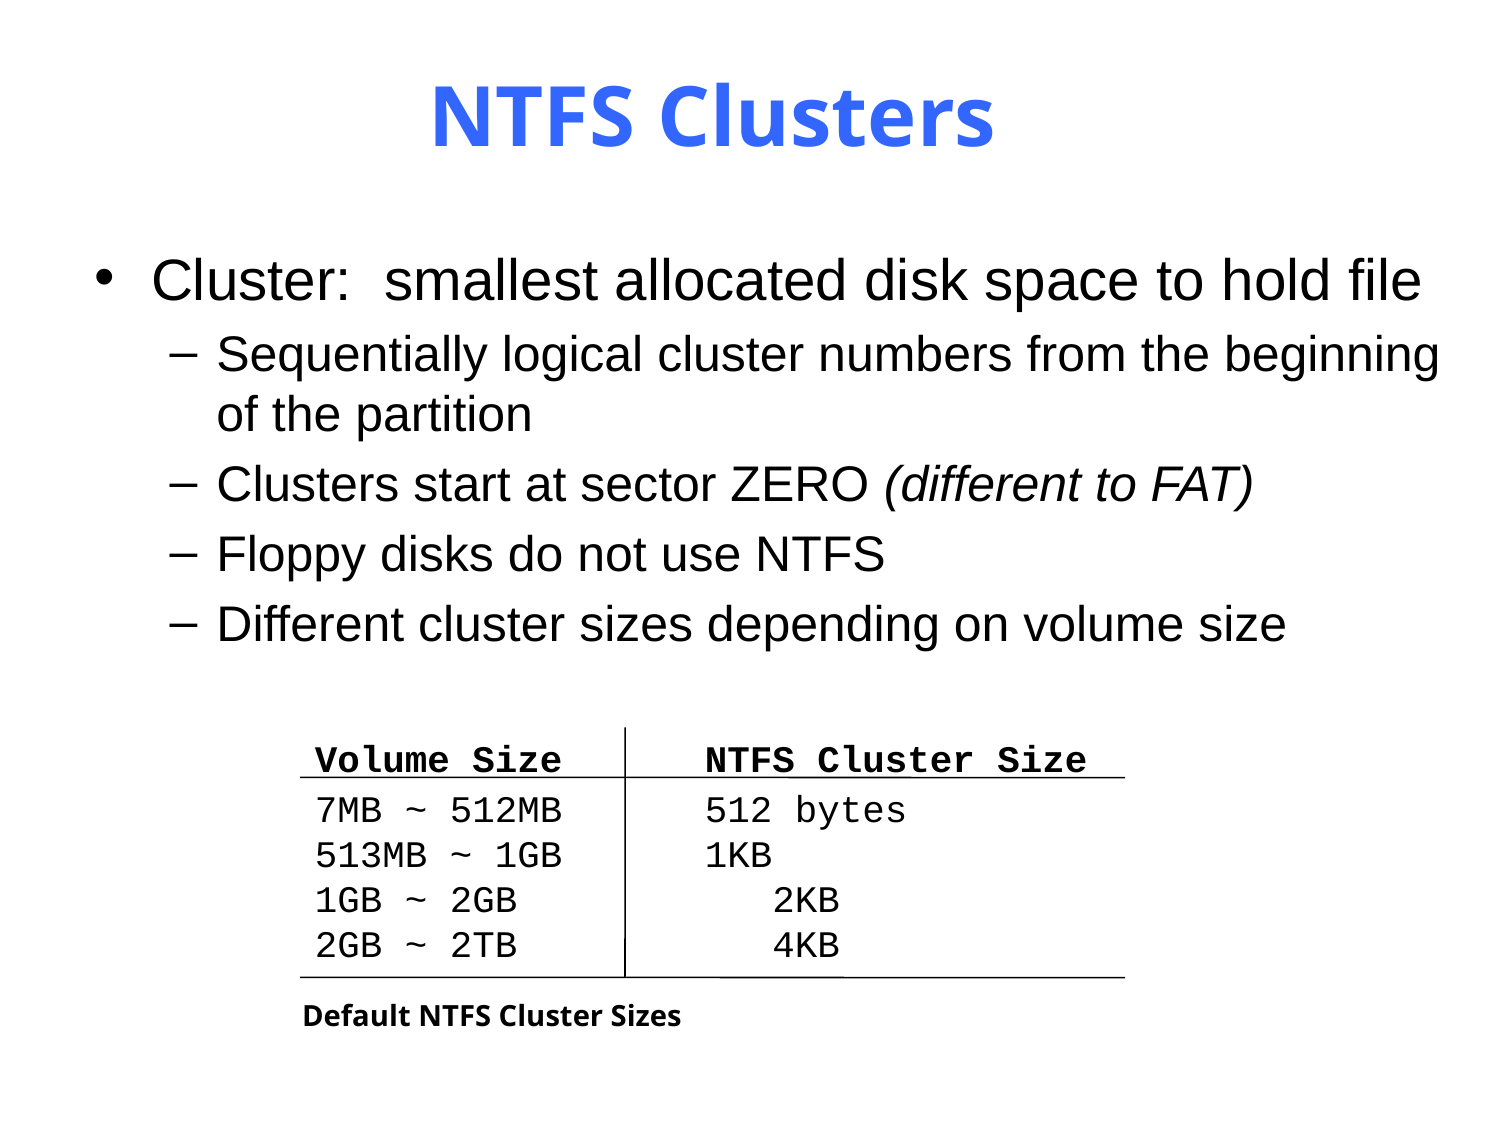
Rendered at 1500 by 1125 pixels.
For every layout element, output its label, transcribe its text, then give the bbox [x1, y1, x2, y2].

text_box 7MB ~ 512MB 512 bytes 513MB ~ 1GB 1KB 1GB ~ 2GB 2KB 2GB ~ 2TB 4KB [299, 783, 624, 972]
list Cluster: smallest allocated disk space to hold file Sequentially logical cluster numbers from the beginning of the partition Clusters start at sector ZERO (different to FAT) Floppy disks do not use NTFS Different cluster sizes depending on volume size [79, 234, 1458, 1032]
text_box Volume Size NTFS Cluster Size [626, 727, 1263, 777]
text_box Volume Size NTFS Cluster Size [299, 727, 624, 777]
text_box 7MB ~ 512MB 512 bytes 513MB ~ 1GB 1KB 1GB ~ 2GB 2KB 2GB ~ 2TB 4KB [626, 777, 1263, 972]
text_box Default NTFS Cluster Sizes [287, 989, 1050, 1040]
title NTFS Clusters [37, 48, 1388, 179]
